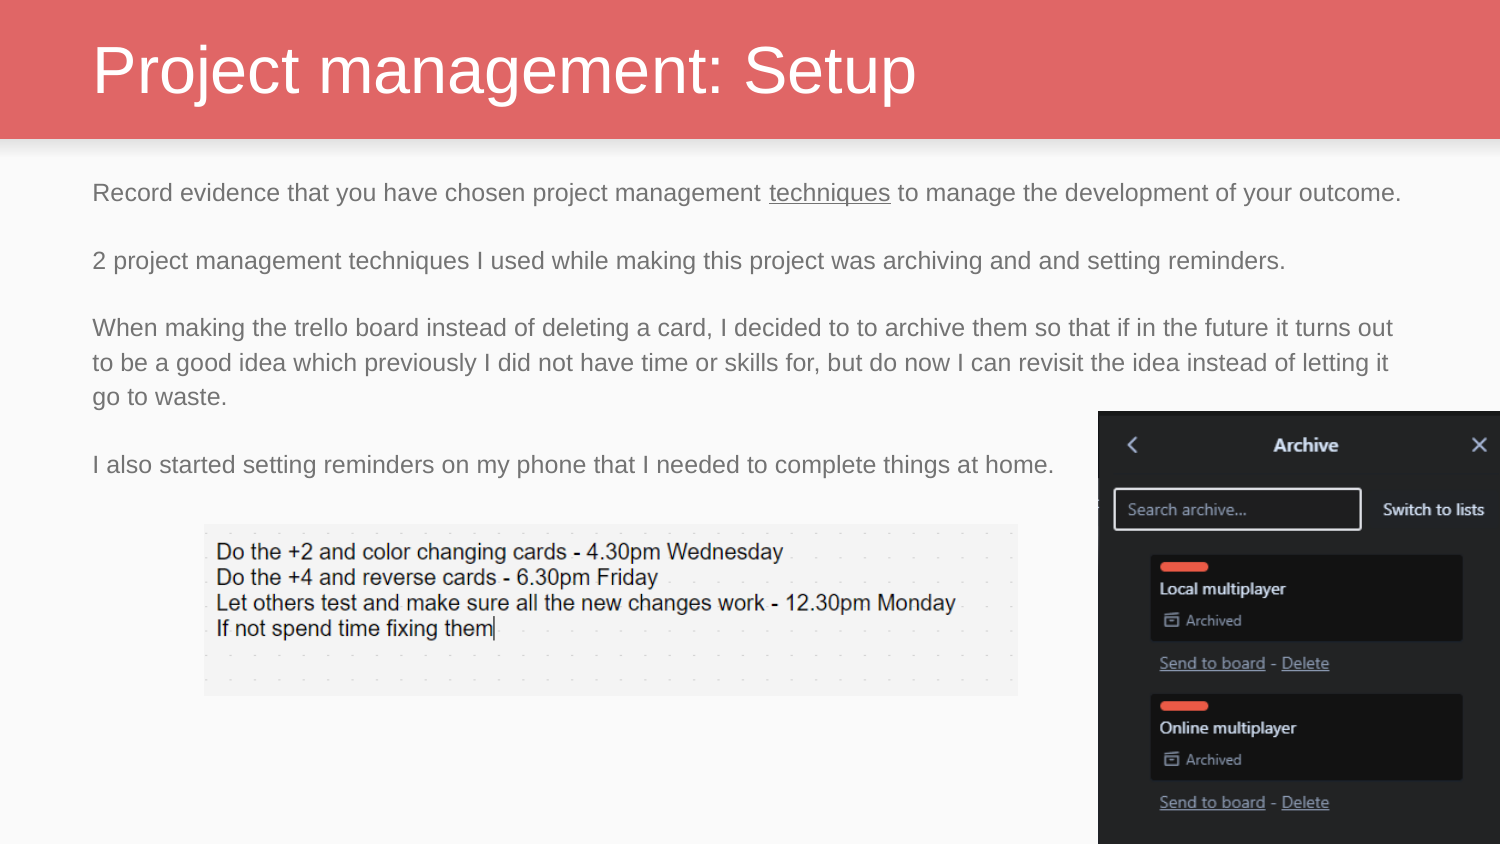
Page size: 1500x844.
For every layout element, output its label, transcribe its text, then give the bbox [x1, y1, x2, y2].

list Record evidence that you have chosen project management techniques to manage the development of your outcome. 2 project management techniques I used while making this project was archiving and and setting reminders. When making the trello board instead of deleting a card, I decided to to archive them so that if in the future it turns out to be a good idea which previously I did not have time or skills for, but do now I can revisit the idea instead of letting it go to waste. I also started setting reminders on my phone that I needed to complete things at home. [77, 156, 1427, 760]
picture [1098, 410, 1500, 844]
title Project management: Setup [77, 0, 1427, 123]
picture [204, 523, 1019, 697]
